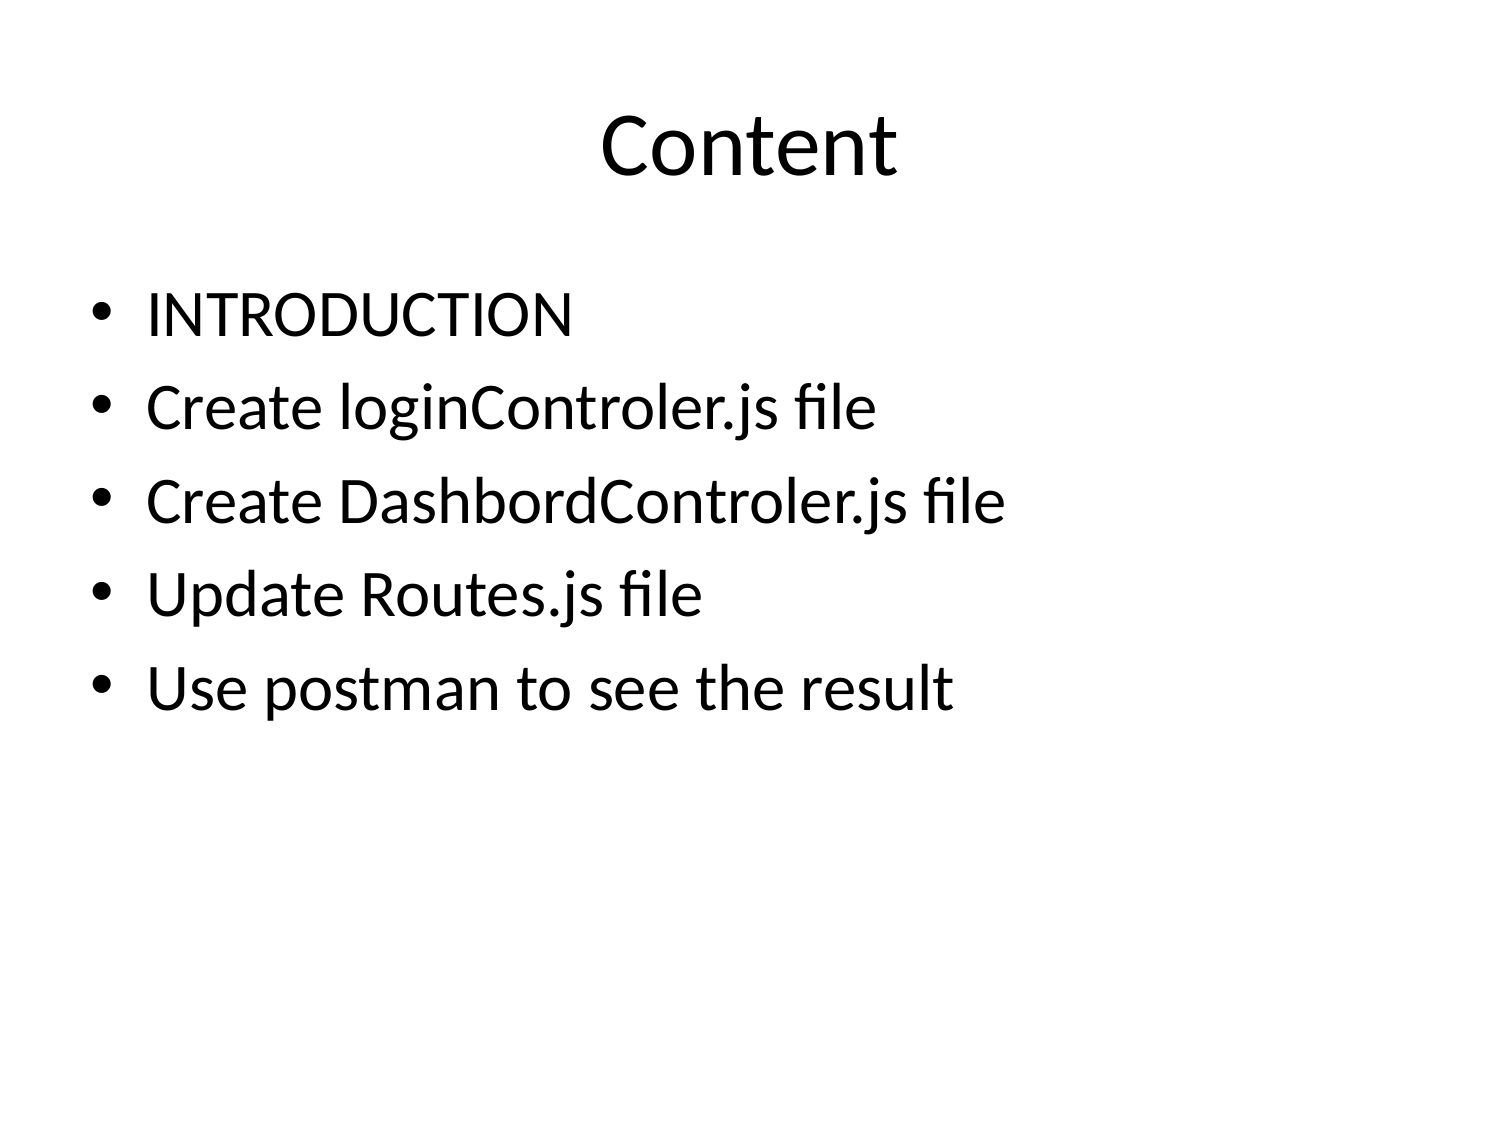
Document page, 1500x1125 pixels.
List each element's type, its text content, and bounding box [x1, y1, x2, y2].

list INTRODUCTION Create loginControler.js file Create DashbordControler.js file Update Routes.js file Use postman to see the result [75, 262, 1425, 1005]
title Content [75, 45, 1425, 233]
